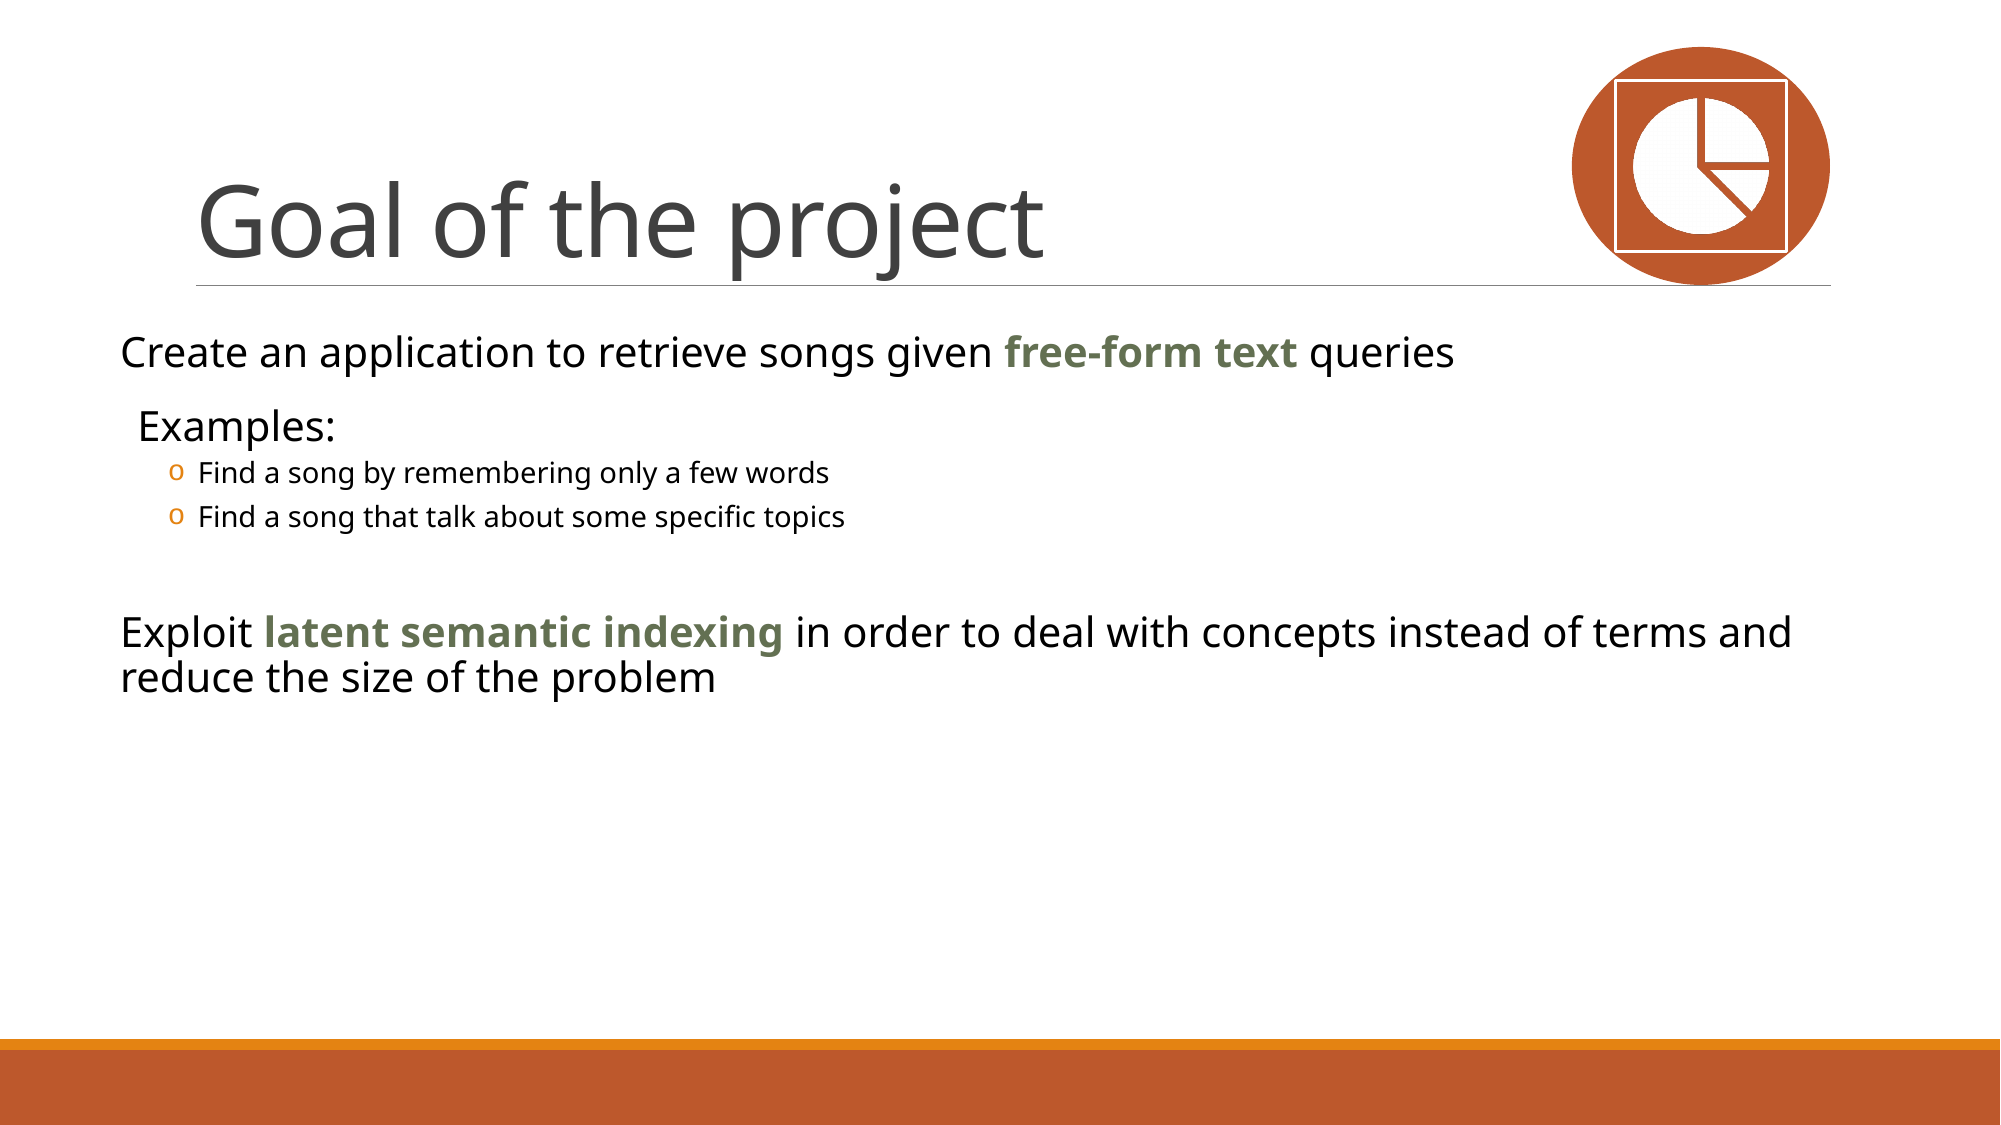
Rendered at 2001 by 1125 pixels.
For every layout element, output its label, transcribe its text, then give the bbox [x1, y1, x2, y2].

title Goal of the project [1718, 181, 1830, 285]
title Goal of the project [1719, 47, 1830, 151]
text_box [1571, 46, 1831, 285]
title Goal of the project [180, 47, 1684, 285]
list Create an application to retrieve songs given free-form text queries Examples: Find a song by remembering only a few words Find a song that talk about some specific topics Exploit latent semantic indexing in order to deal with concepts instead of terms and reduce the size of the problem [104, 323, 1831, 1039]
text_box [1614, 79, 1788, 253]
